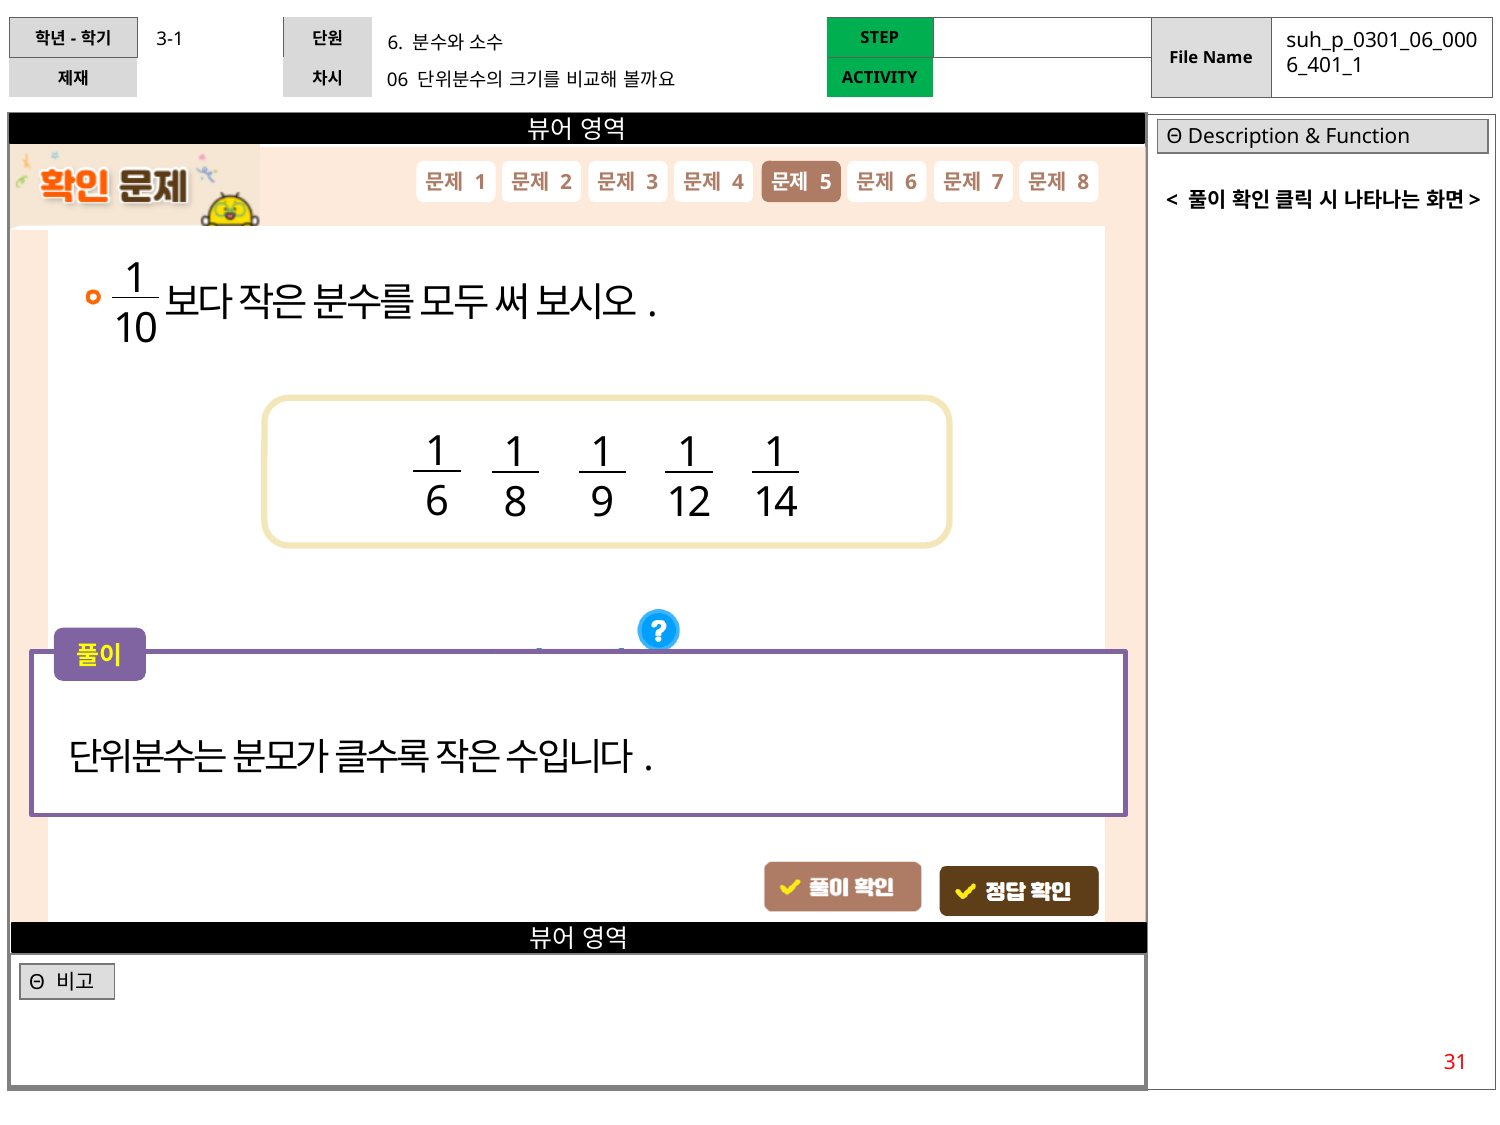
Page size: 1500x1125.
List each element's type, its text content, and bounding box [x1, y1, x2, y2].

table_cell 6 [413, 472, 461, 521]
table_header 1 [579, 422, 626, 471]
text_box < 풀이 확인 클릭 시 나타나는 화면> [1151, 179, 1500, 219]
picture [636, 608, 680, 627]
table_header 1 [752, 422, 799, 471]
table_cell 8 [492, 473, 539, 529]
table_cell 12 [665, 473, 713, 529]
table_cell 9 [579, 473, 626, 529]
table_header 1 [665, 422, 713, 471]
table_cell 10 [112, 298, 159, 354]
picture [10, 144, 260, 230]
text_box 3-1 [141, 18, 284, 55]
text_box 문제 5 [759, 158, 843, 205]
table_header Θ Description & Function [1158, 120, 1487, 152]
text_box [262, 395, 952, 548]
text_box 문제 7 [931, 158, 1016, 205]
table_cell 14 [752, 473, 799, 529]
text_box 보다 작은 분수를 모두 써 보시오. [105, 268, 112, 332]
text_box 문제 4 [671, 158, 756, 205]
text_box 보다 작은 분수를 모두 써 보시오. [159, 268, 1109, 332]
text_box 06 단위분수의 크기를 비교해 볼까요 [372, 60, 821, 96]
table_header 1 [492, 422, 539, 471]
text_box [31, 627, 1126, 816]
text_box 문제 3 [586, 158, 670, 205]
picture [762, 858, 922, 913]
text_box suh_p_0301_06_0006_401_1 [1271, 18, 1500, 84]
text_box 문제 8 [1017, 158, 1101, 205]
table_header 1 [112, 247, 159, 297]
text_box 문제 2 [499, 158, 584, 205]
text_box 문제 6 [845, 158, 929, 205]
table_header 1 [413, 421, 461, 470]
picture [82, 285, 103, 307]
text_box 문제 1 [414, 158, 498, 205]
picture [938, 863, 1101, 917]
text_box 6. 분수와 소수 [372, 23, 828, 48]
